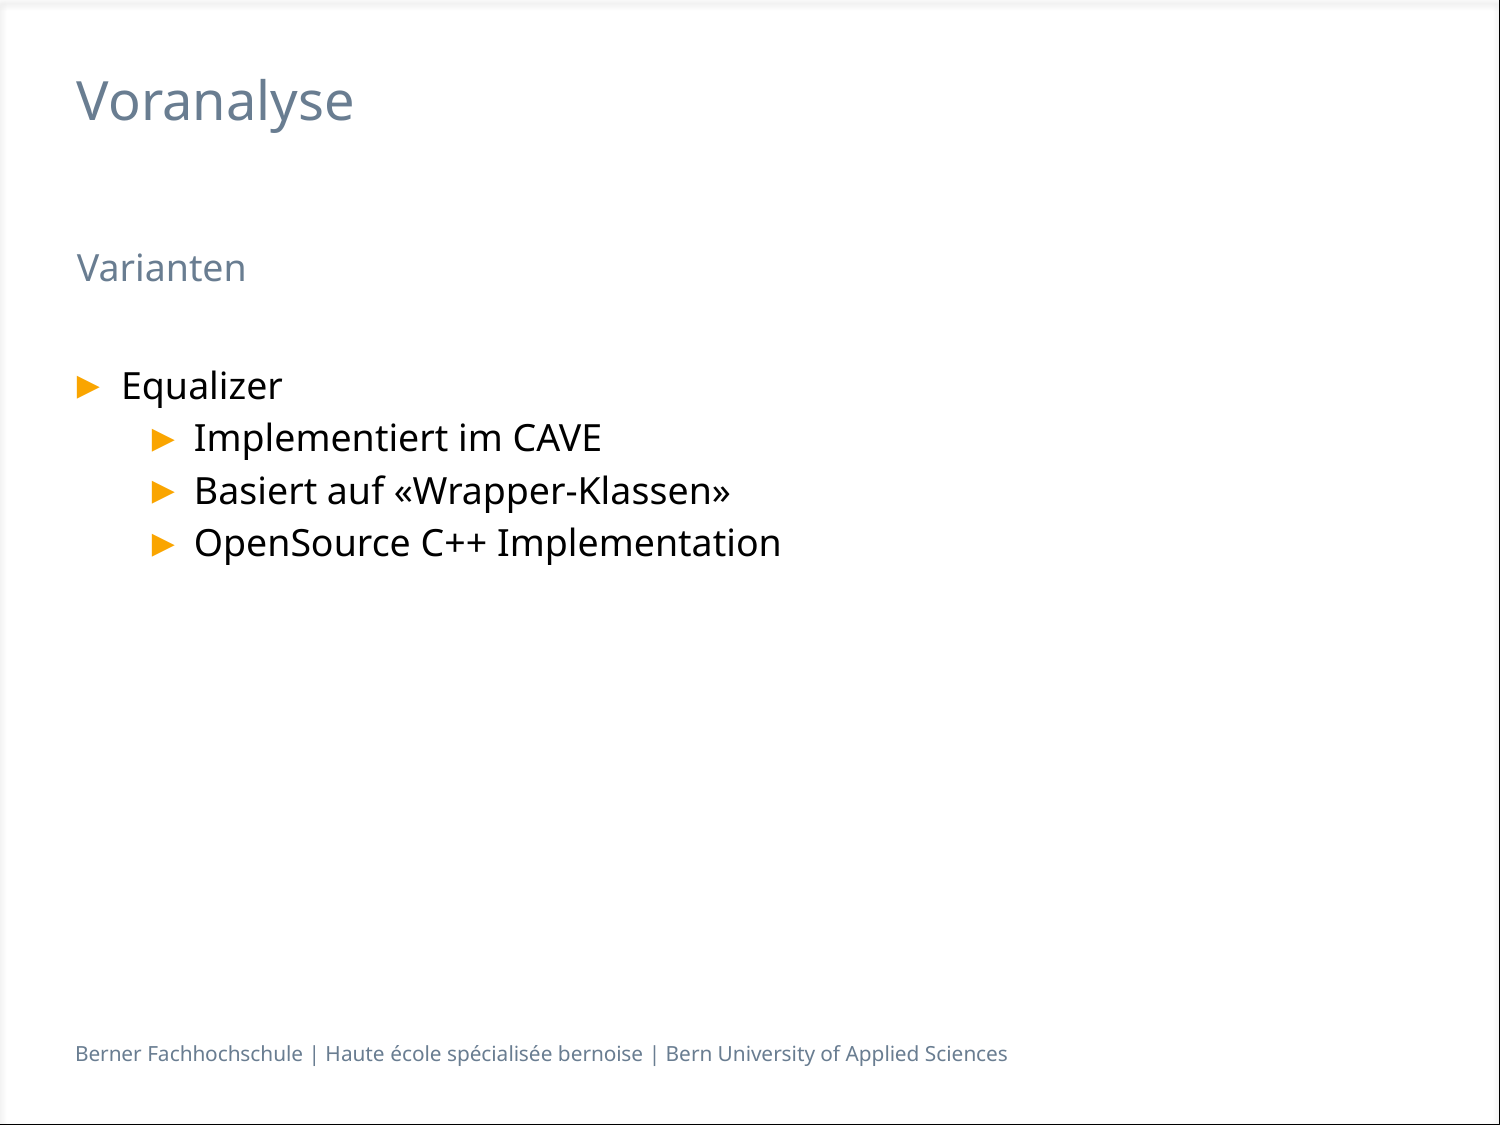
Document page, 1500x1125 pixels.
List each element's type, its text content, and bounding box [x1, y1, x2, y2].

list Equalizer Implementiert im CAVE Basiert auf «Wrapper-Klassen» OpenSource C++ Implementation [76, 354, 1406, 1004]
title Voranalyse [76, 59, 1406, 148]
list Varianten [76, 236, 1406, 325]
